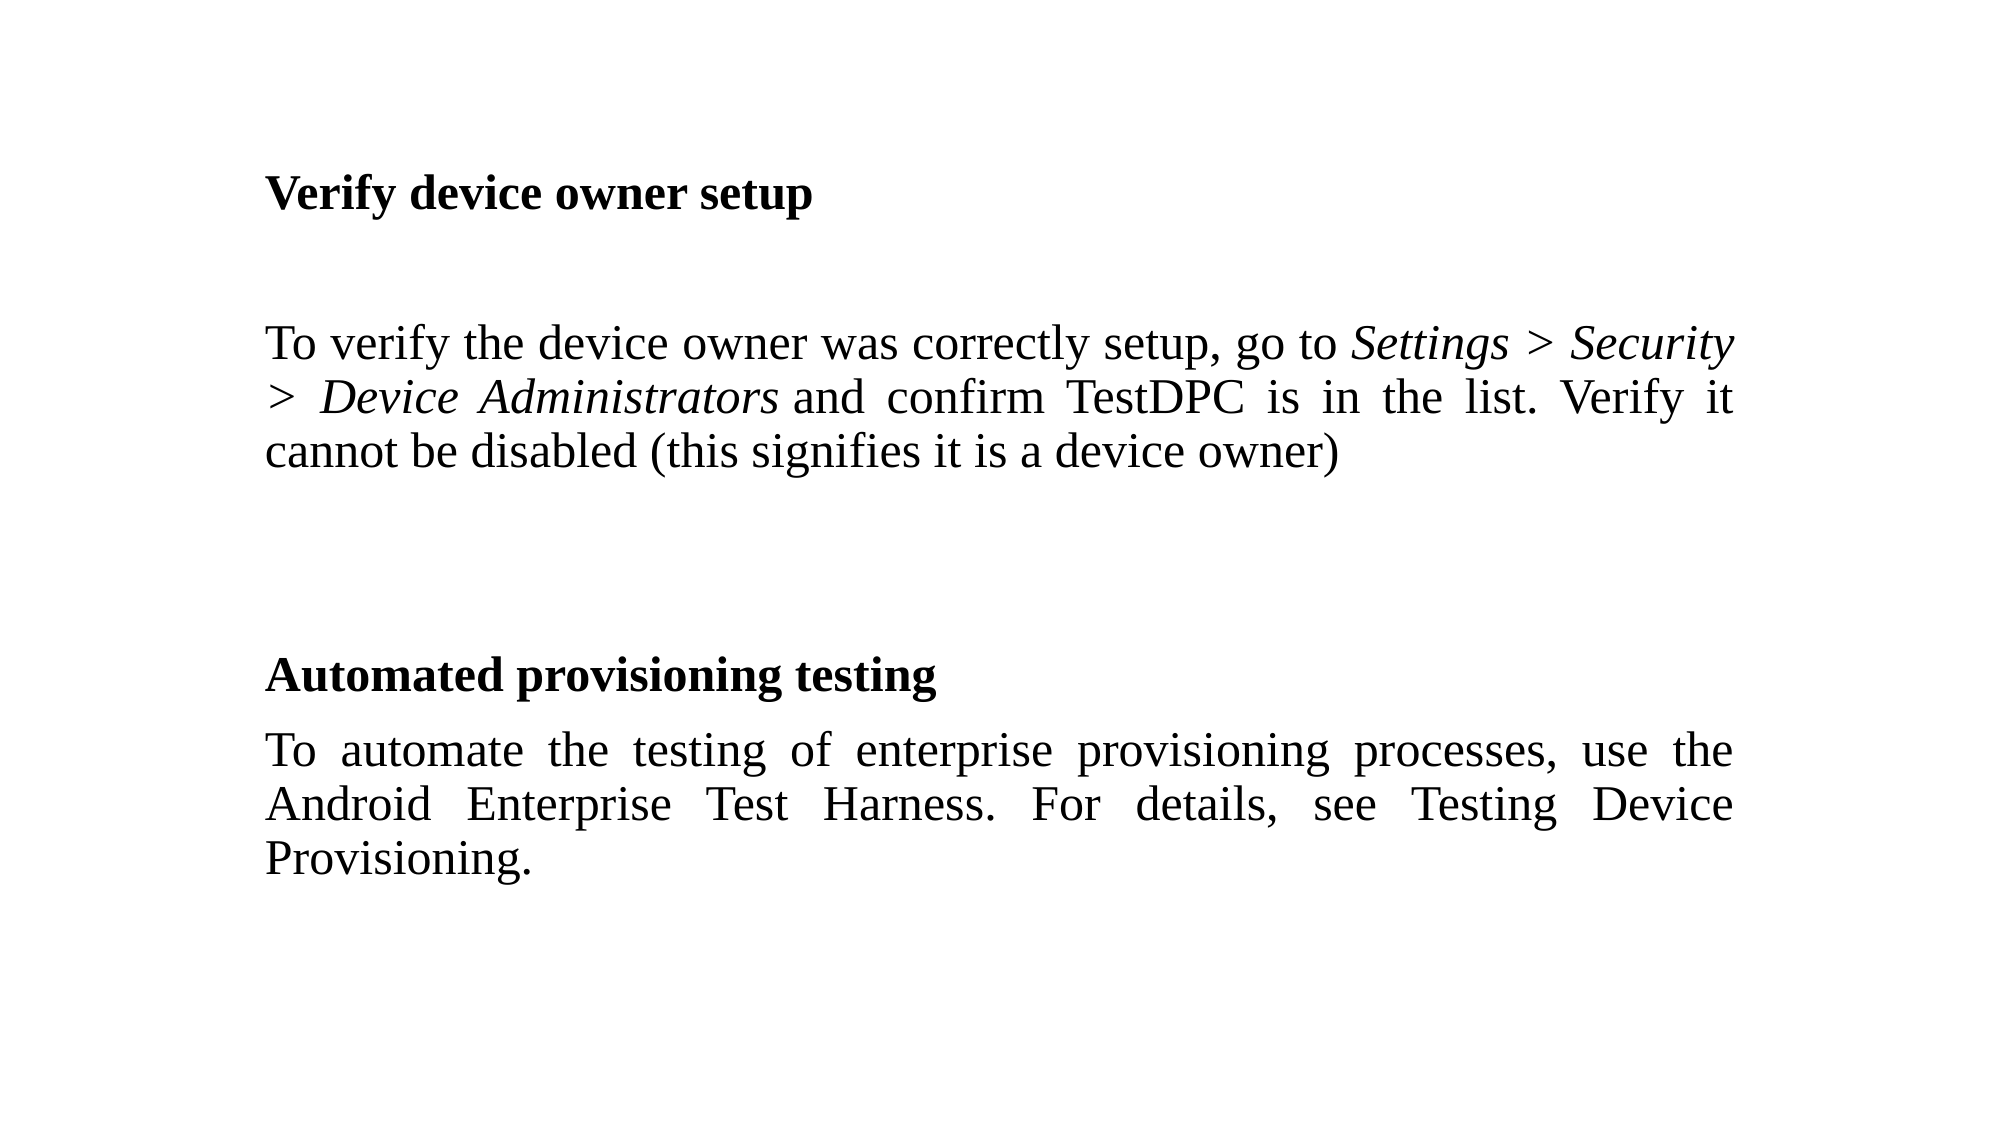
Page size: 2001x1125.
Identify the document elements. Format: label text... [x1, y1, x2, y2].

subtitle Verify device owner setup To verify the device owner was correctly setup, go to Settings > Security > Device Administrators and confirm TestDPC is in the list. Verify it cannot be disabled (this signifies it is a device owner) Automated provisioning testing To automate the testing of enterprise provisioning processes, use the Android Enterprise Test Harness. For details, see Testing Device Provisioning. [249, 159, 1750, 966]
